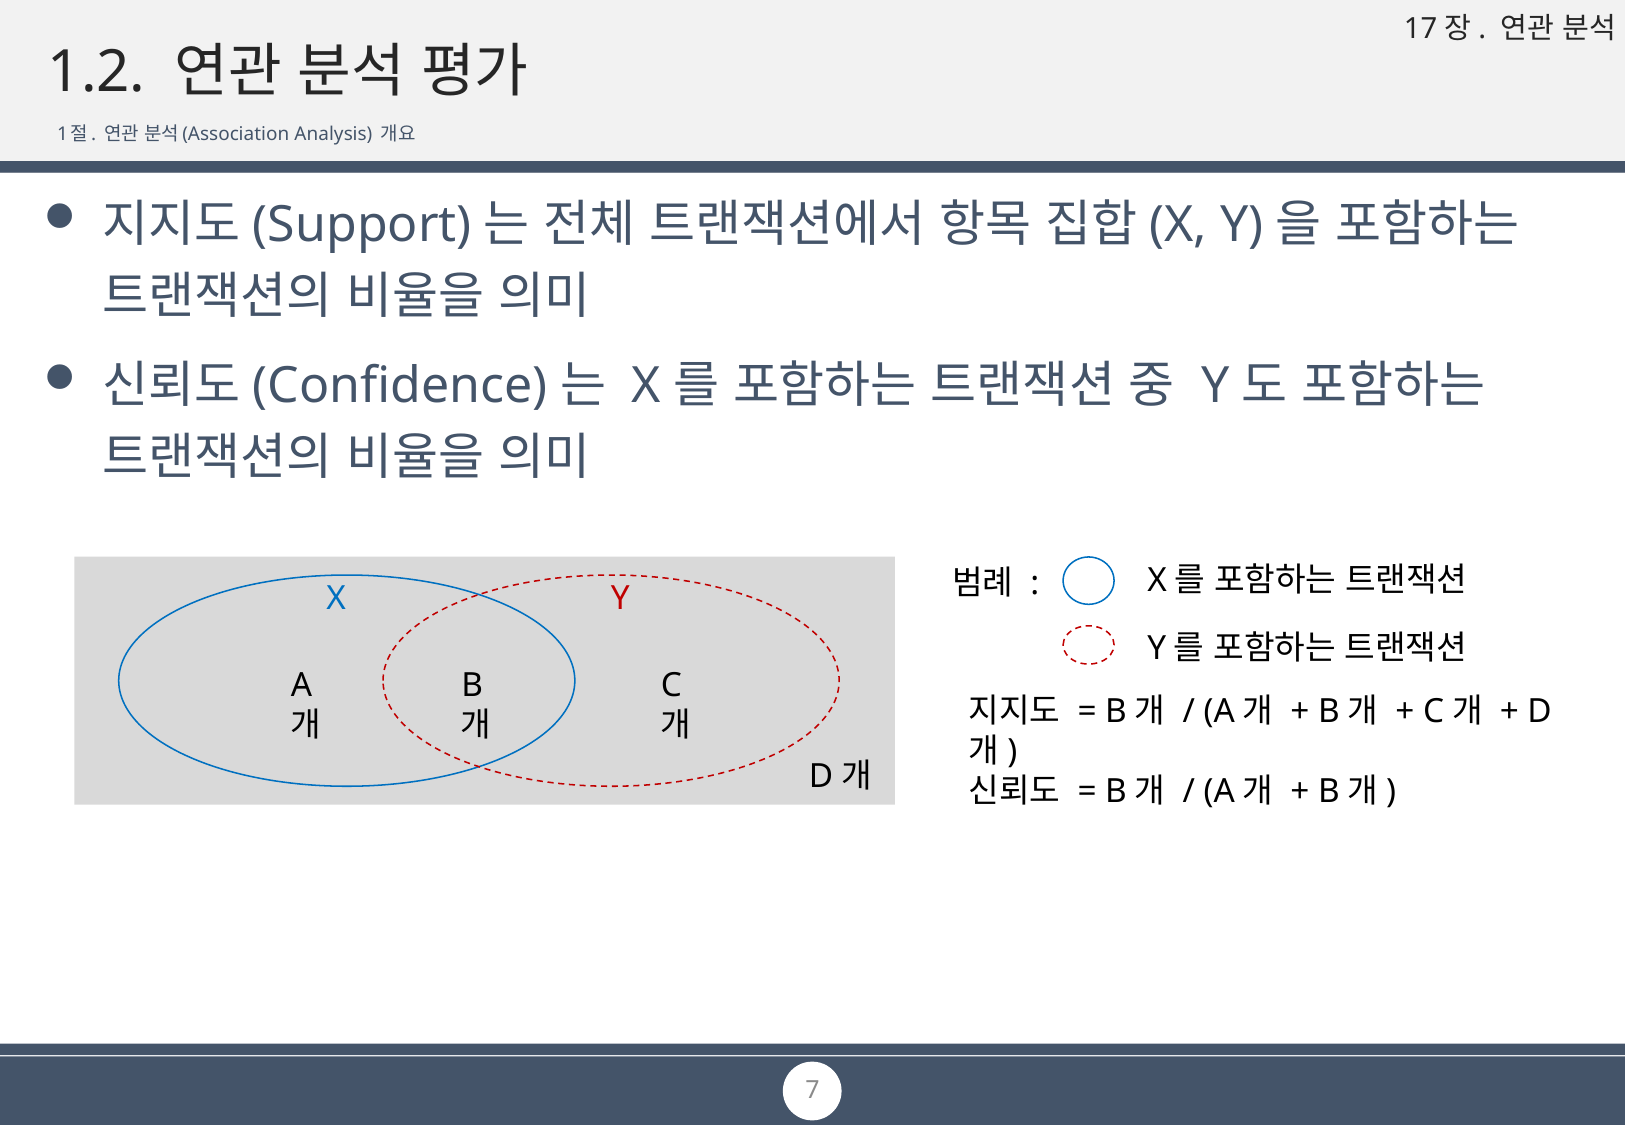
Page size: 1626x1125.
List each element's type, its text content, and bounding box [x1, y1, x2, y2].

list 1절. 연관 분석(Association Analysis) 개요 [45, 116, 1556, 152]
slide_number 7 [629, 1061, 996, 1121]
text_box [74, 550, 1592, 805]
title 1.2. 연관 분석 평가 [32, 30, 1592, 114]
list 지지도(Support)는 전체 트랜잭션에서 항목 집합(X, Y)을 포함하는 트랜잭션의 비율을 의미 신뢰도(Confidence)는 X를 포함하는 트랜잭션 중 Y도 포함하는 트랜잭션의 비율을 의미 [29, 173, 1596, 1032]
